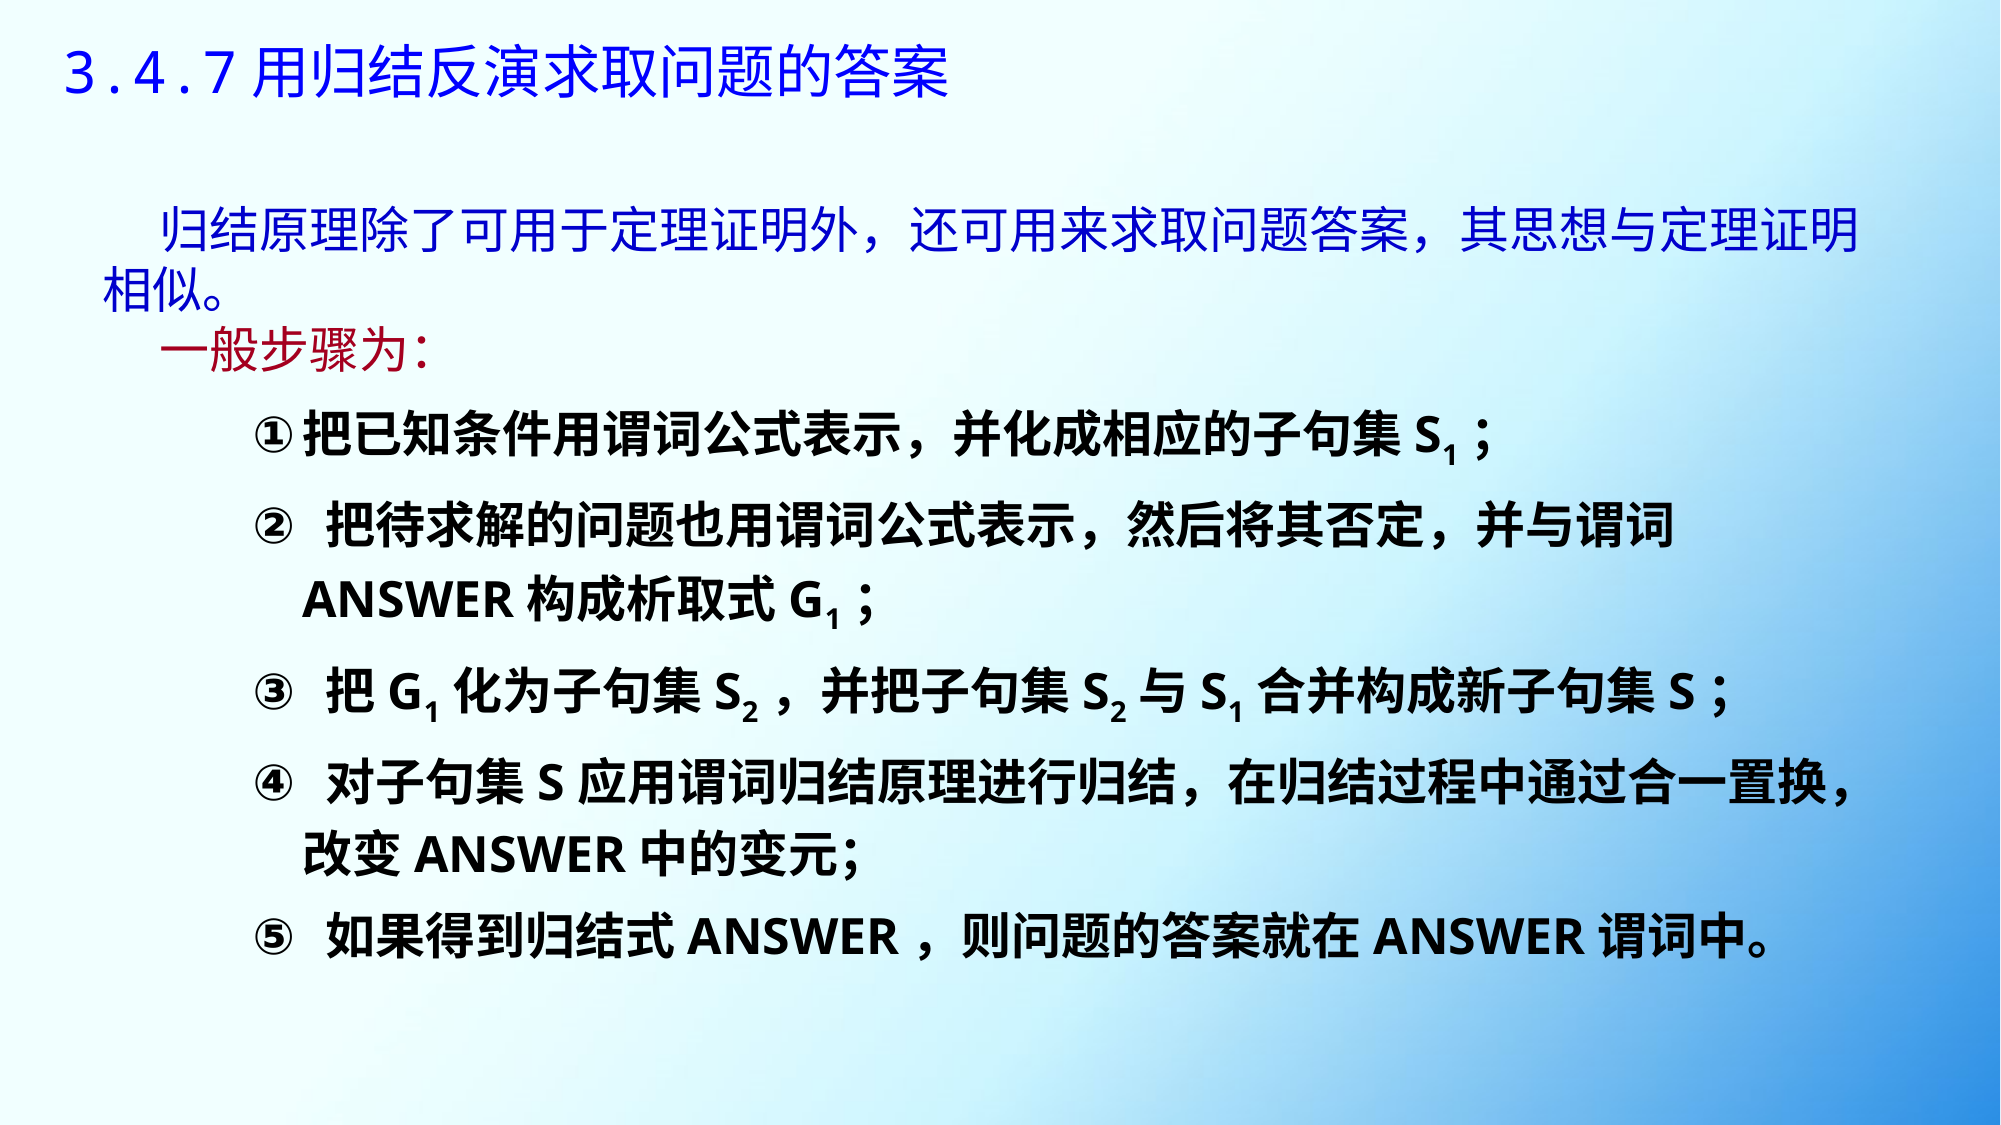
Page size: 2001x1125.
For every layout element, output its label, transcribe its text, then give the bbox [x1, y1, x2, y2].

picture [0, 0, 2001, 1125]
title 3.4.7用归结反演求取问题的答案 [47, 21, 1398, 129]
text_box 归结原理除了可用于定理证明外，还可用来求取问题答案，其思想与定理证明相似。 一般步骤为： 把已知条件用谓词公式表示，并化成相应的子句集S1； 把待求解的问题也用谓词公式表示，然后将其否定，并与谓词ANSWER构成析取式G1； 把G1化为子句集S2，并把子句集S2与S1合并构成新子句集S； 对子句集S应用谓词归结原理进行归结，在归结过程中通过合一置换，改变ANSWER中的变元； 如果得到归结式ANSWER，则问题的答案就在ANSWER谓词中。 [87, 191, 1888, 972]
